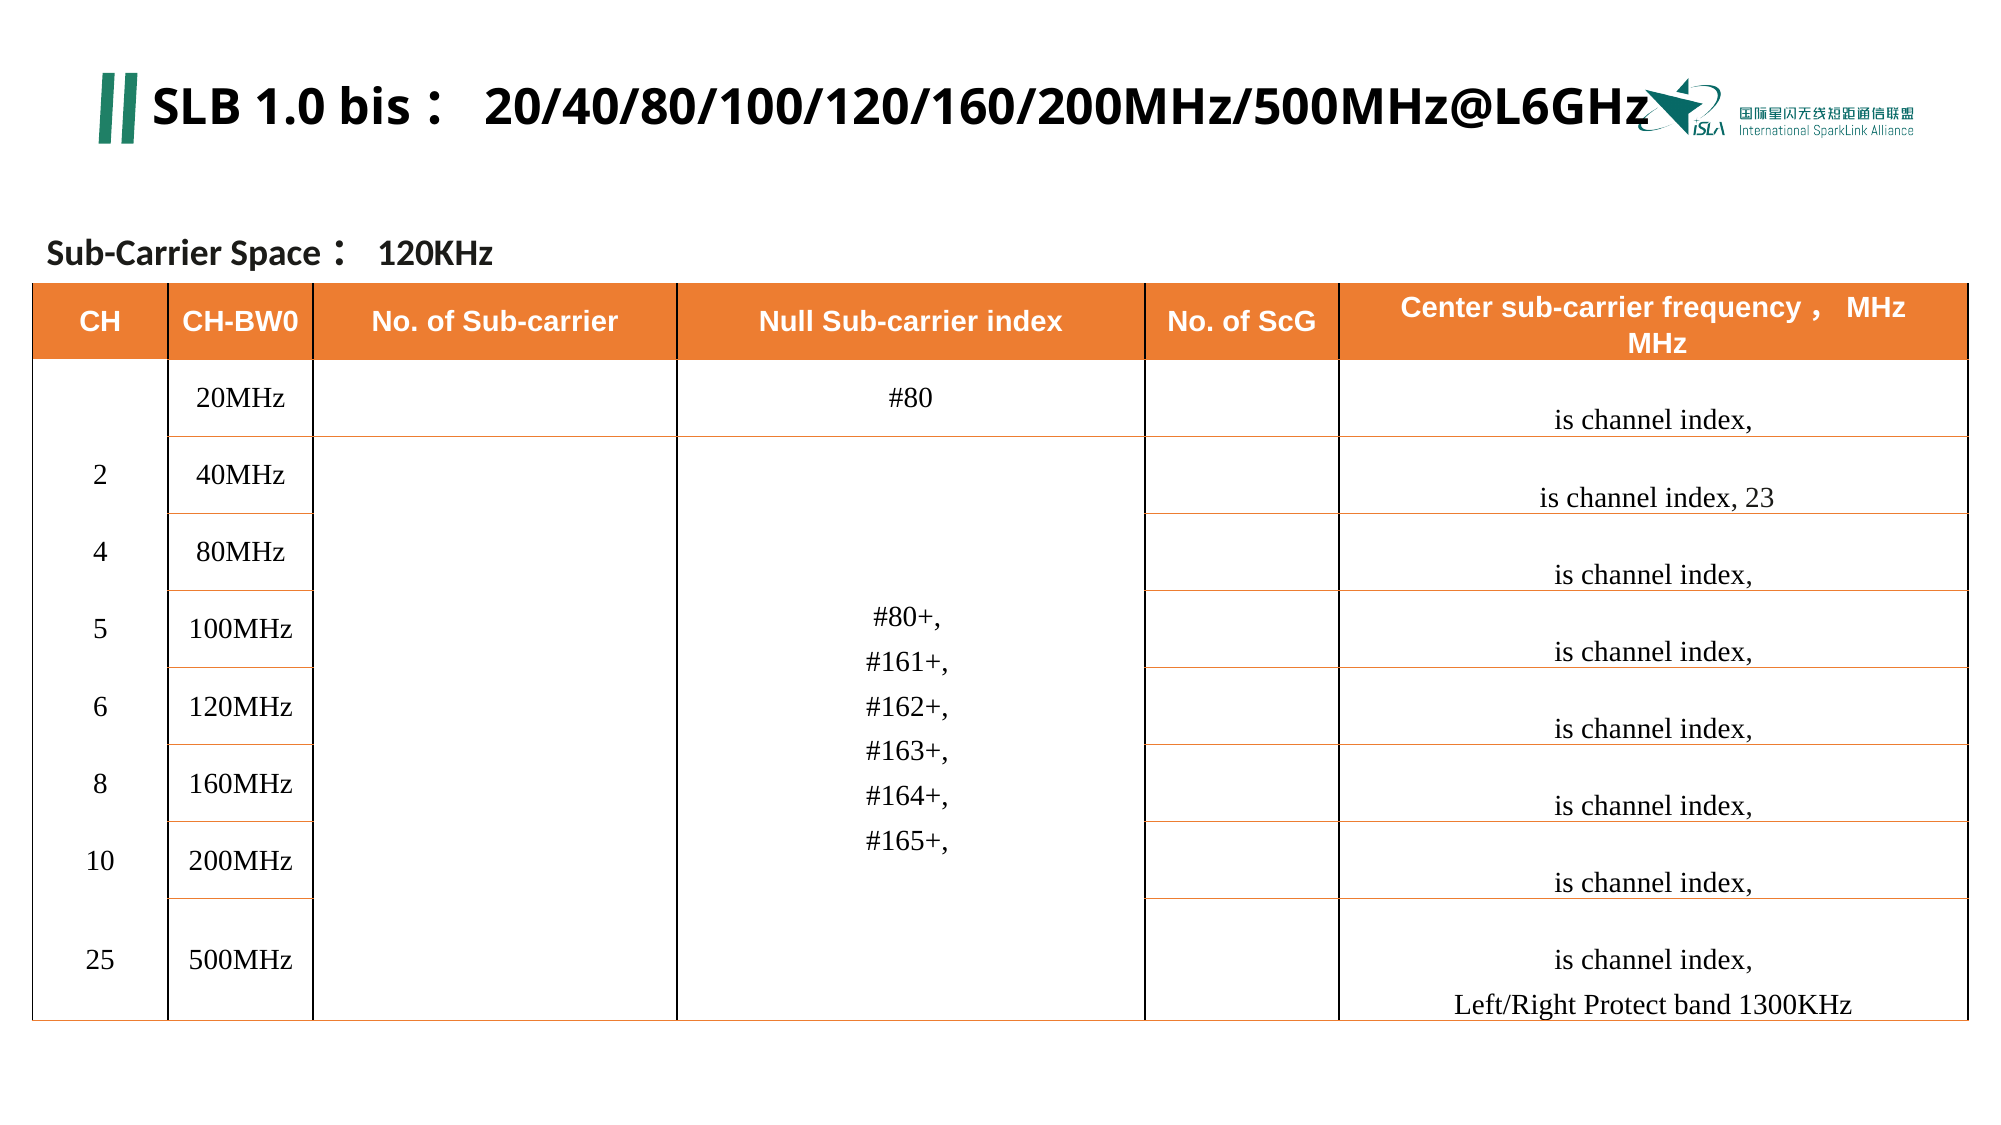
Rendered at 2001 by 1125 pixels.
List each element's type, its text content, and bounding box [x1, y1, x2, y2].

title SLB 1.0 bis：20/40/80/100/120/160/200MHz/500MHz@L6GHz [137, 67, 1864, 149]
picture [1864, 77, 1914, 139]
text_box Sub-Carrier Space：120KHz [31, 220, 509, 281]
